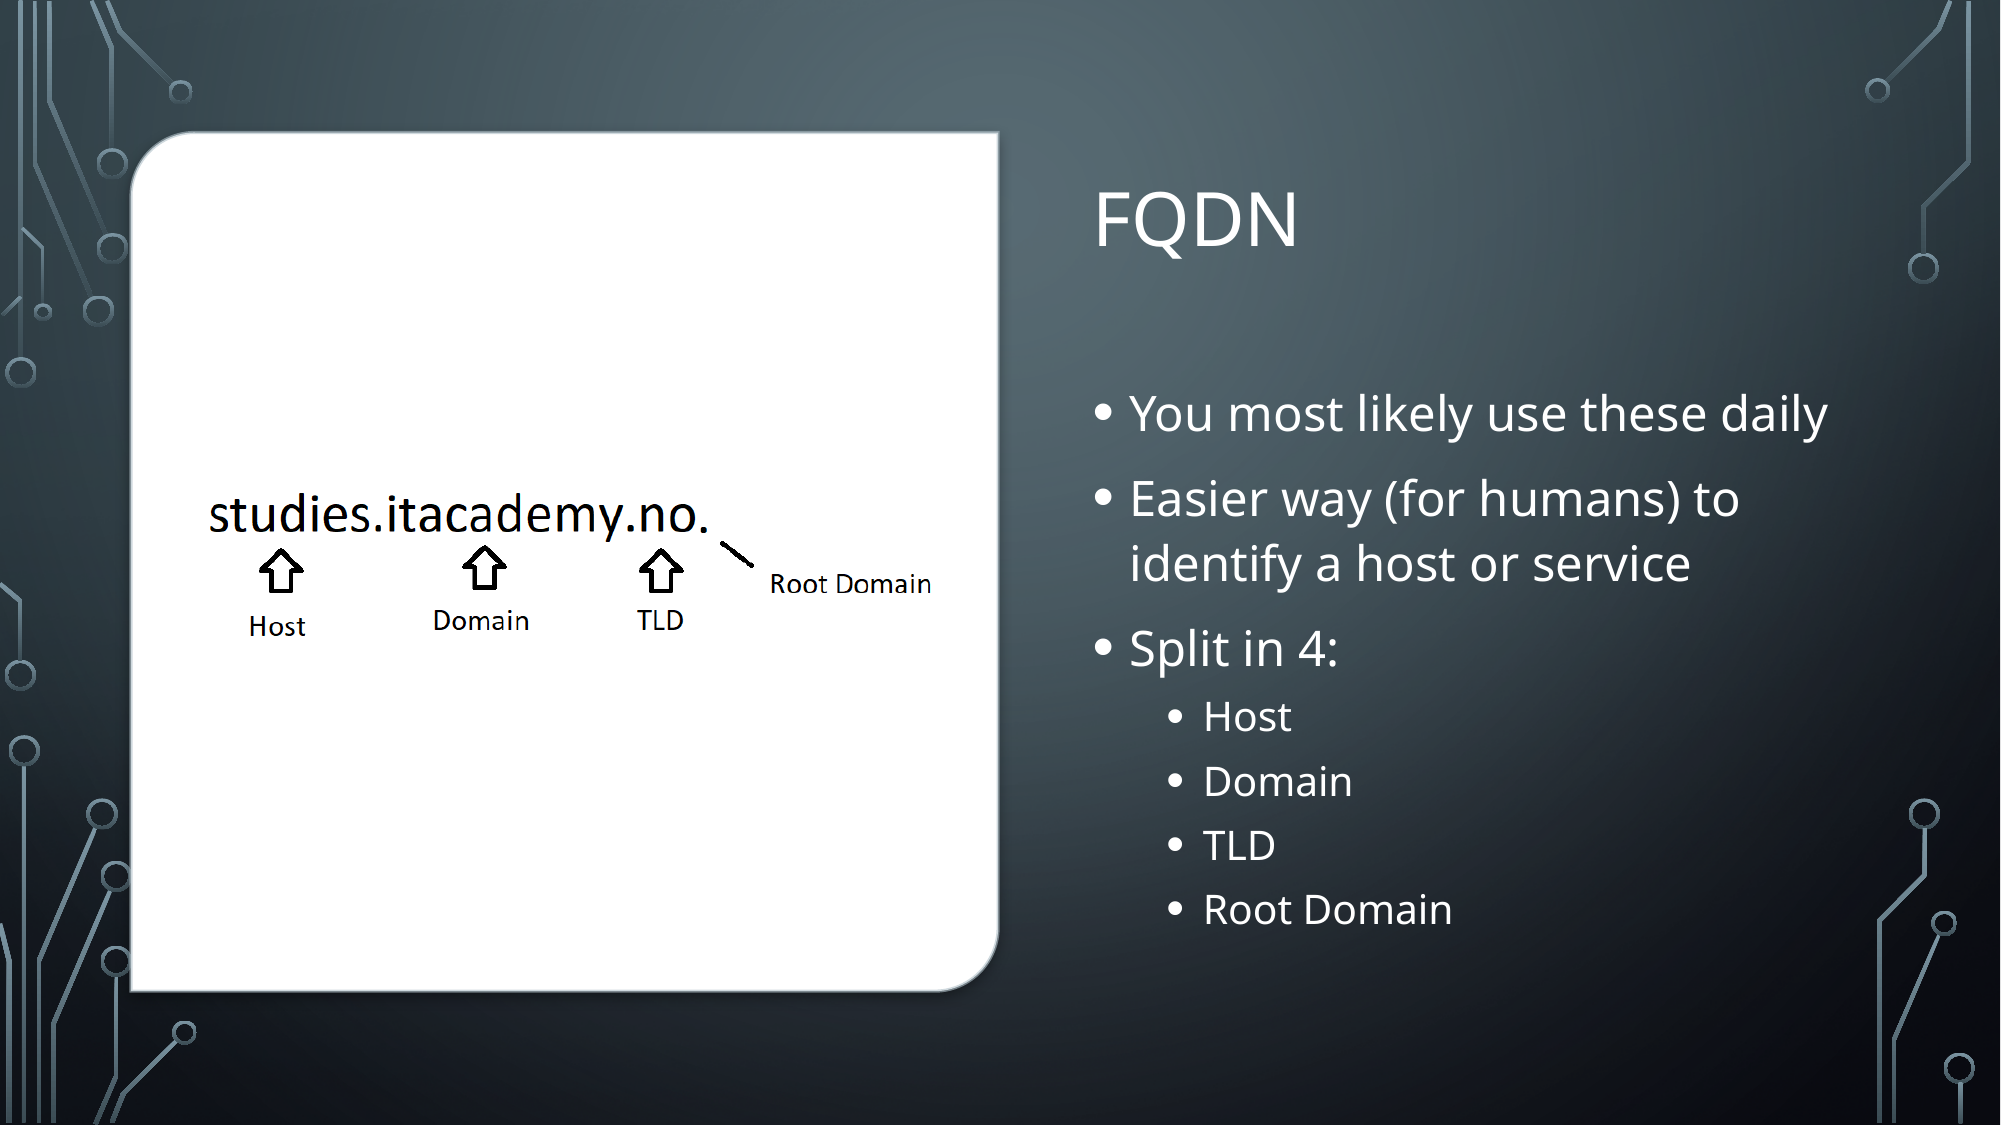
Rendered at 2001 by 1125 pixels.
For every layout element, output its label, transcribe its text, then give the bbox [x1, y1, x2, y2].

picture [183, 471, 945, 655]
title FQDN [1077, 101, 1857, 344]
list You most likely use these daily Easier way (for humans) to identify a host or service Split in 4: Host Domain TLD Root Domain [1077, 369, 1857, 950]
text_box [129, 131, 1000, 993]
